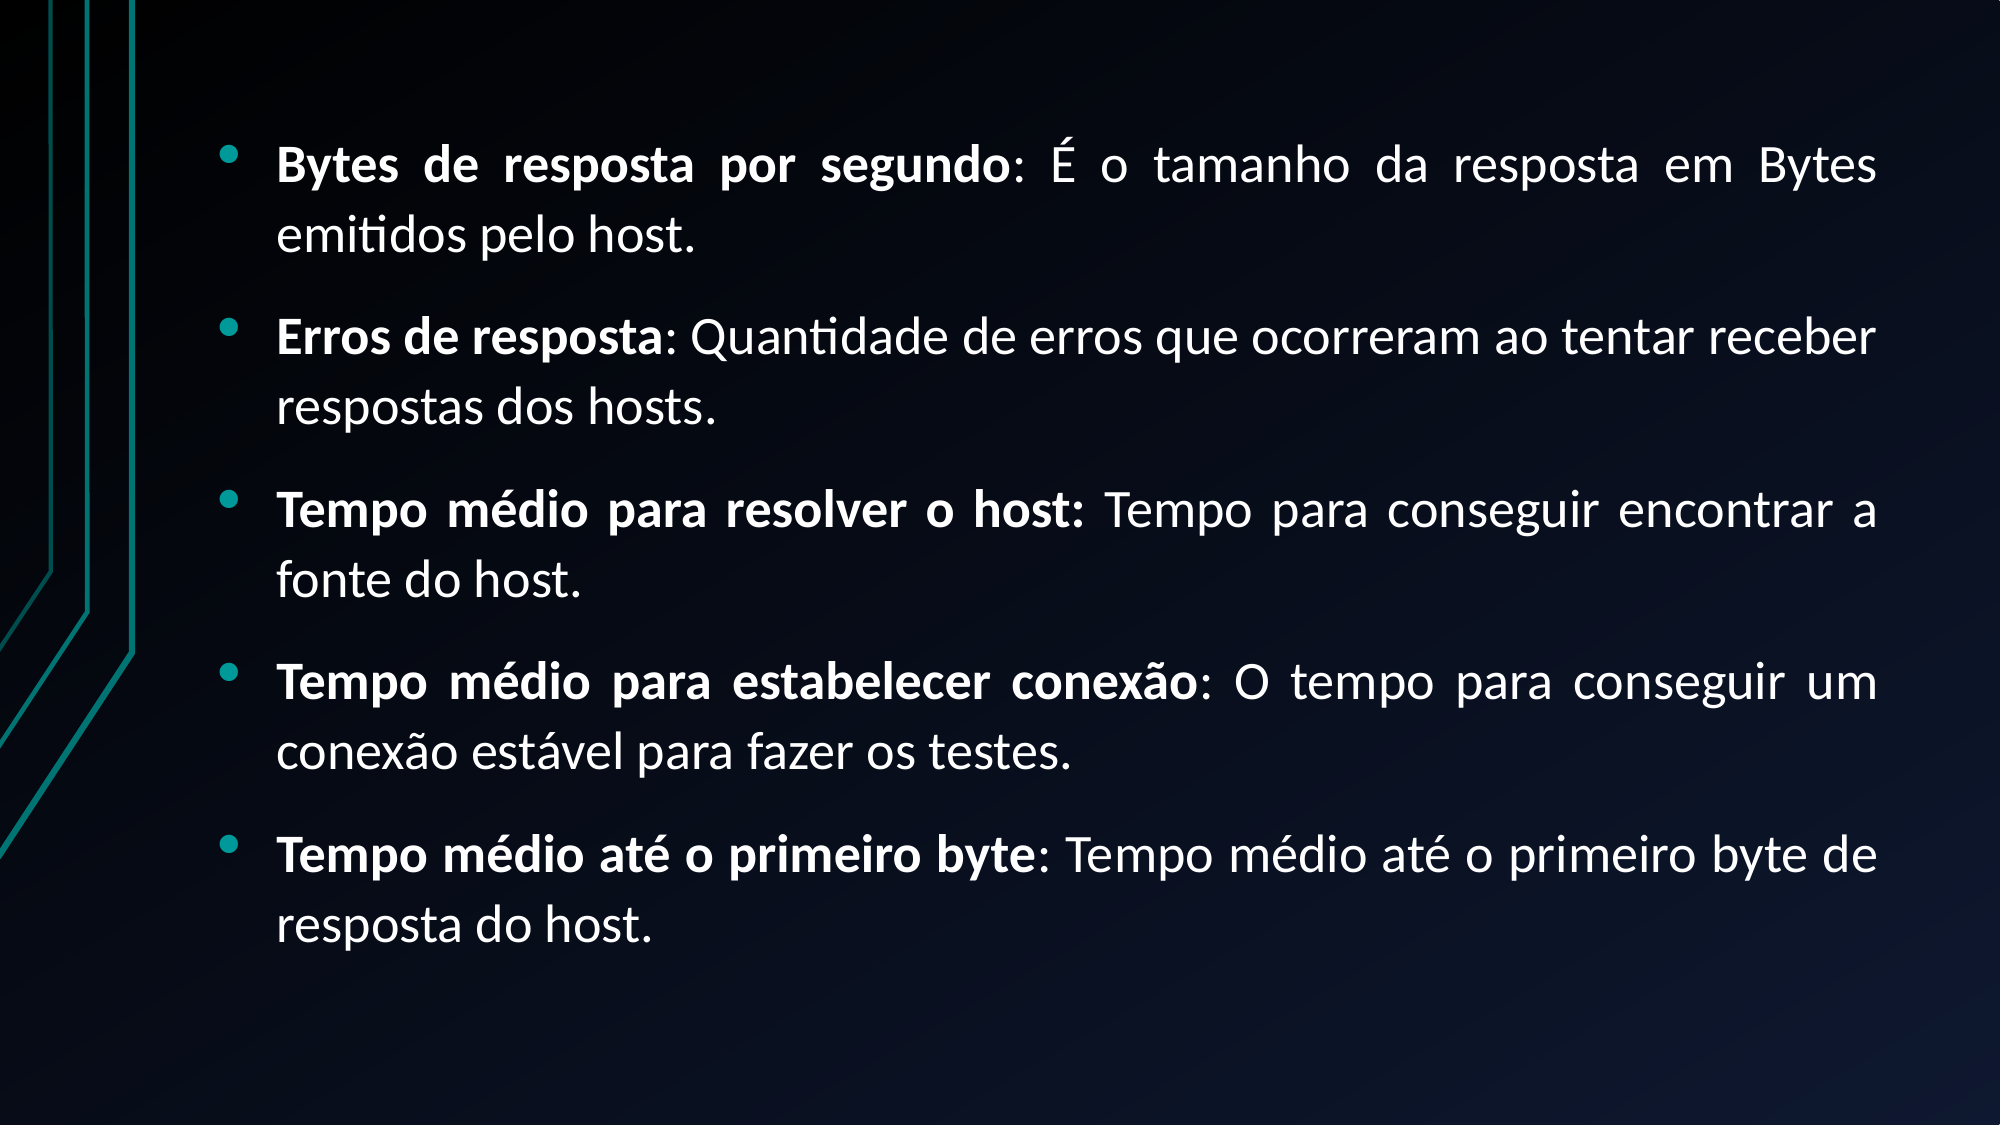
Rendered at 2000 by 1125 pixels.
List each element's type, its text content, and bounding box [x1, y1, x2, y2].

list Bytes de resposta por segundo: É o tamanho da resposta em Bytes emitidos pelo host. Erros de resposta: Quantidade de erros que ocorreram ao tentar receber respostas dos hosts. Tempo médio para resolver o host: Tempo para conseguir encontrar a fonte do host. Tempo médio para estabelecer conexão: O tempo para conseguir um conexão estável para fazer os testes. Tempo médio até o primeiro byte: Tempo médio até o primeiro byte de resposta do host. [199, 113, 1900, 1012]
